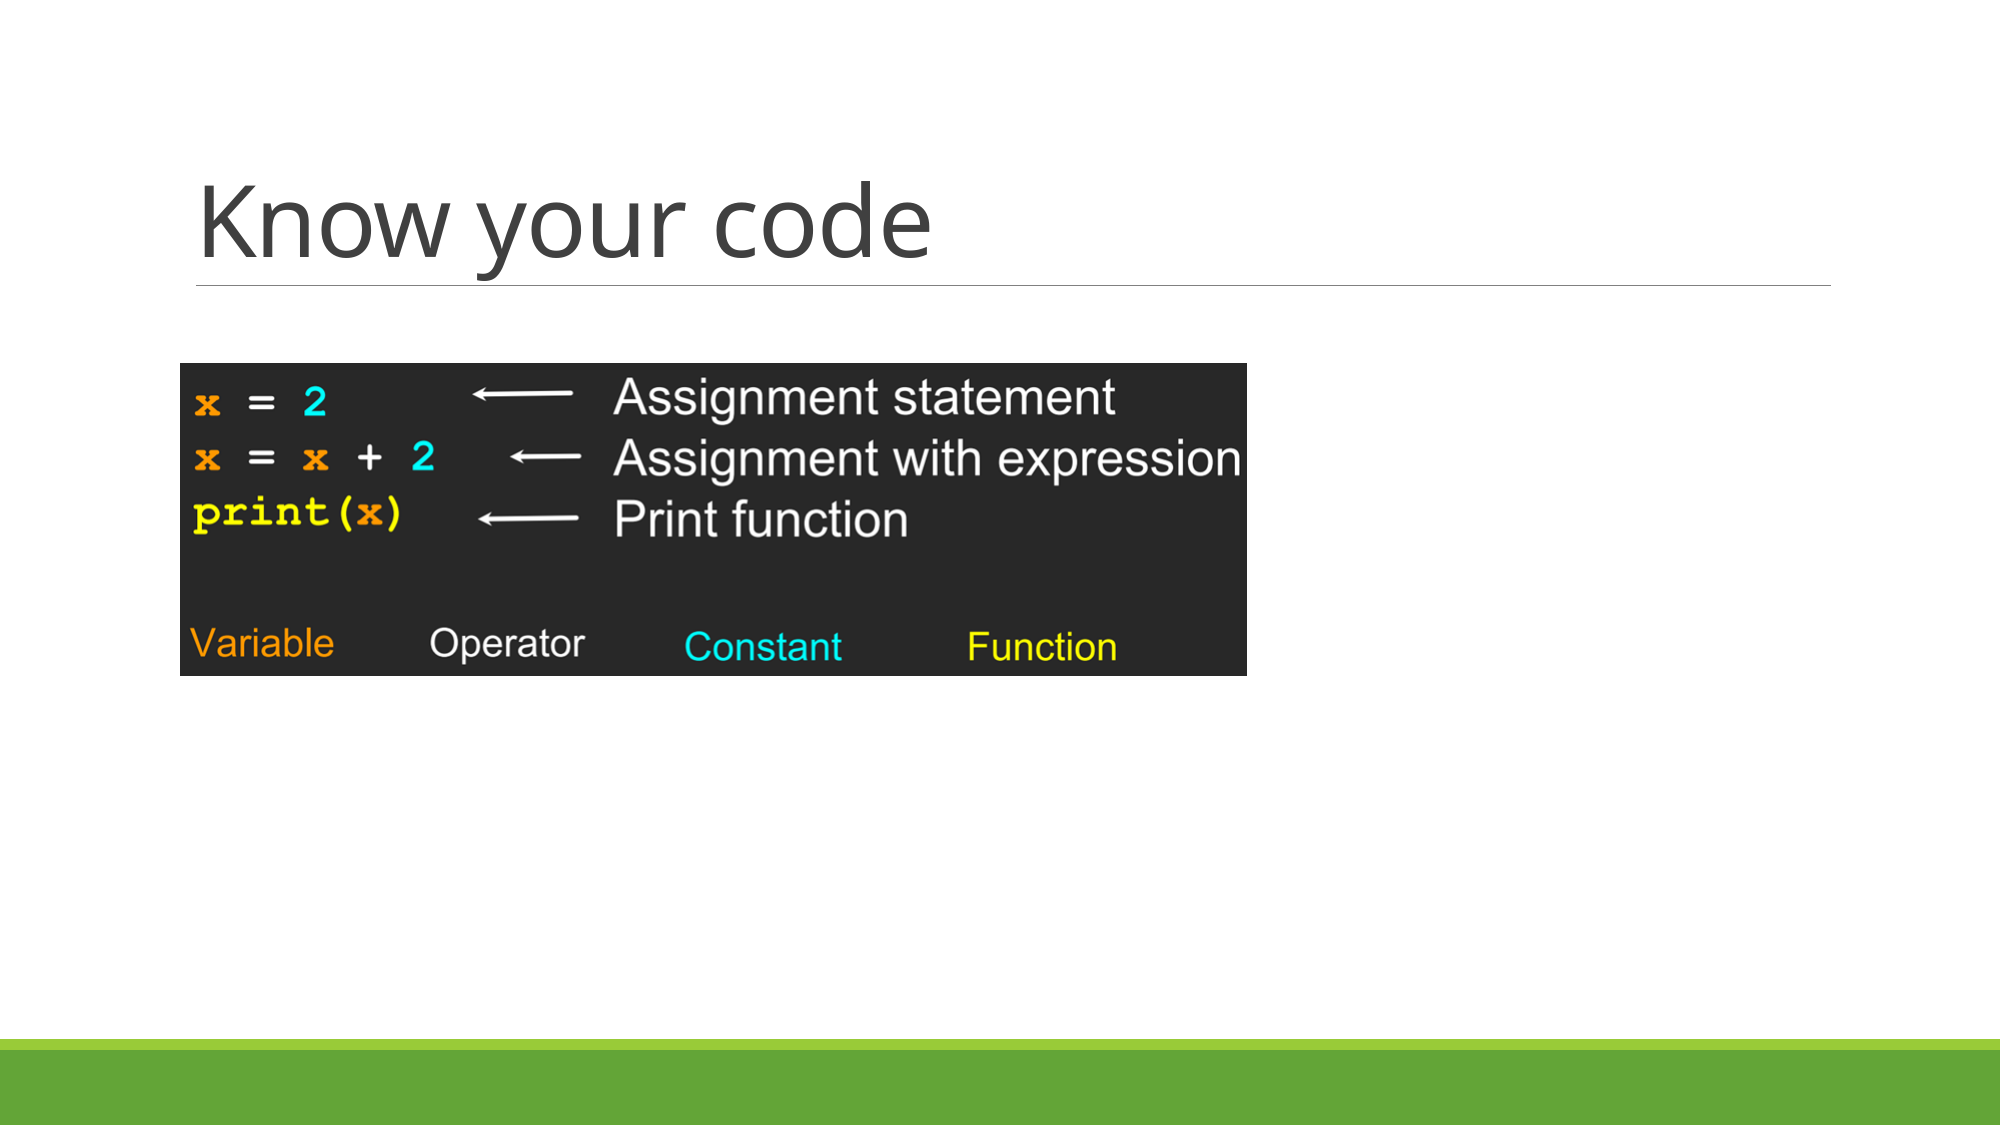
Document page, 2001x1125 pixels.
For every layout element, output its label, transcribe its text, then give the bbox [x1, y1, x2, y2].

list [179, 363, 1247, 677]
title Know your code [180, 47, 1830, 285]
